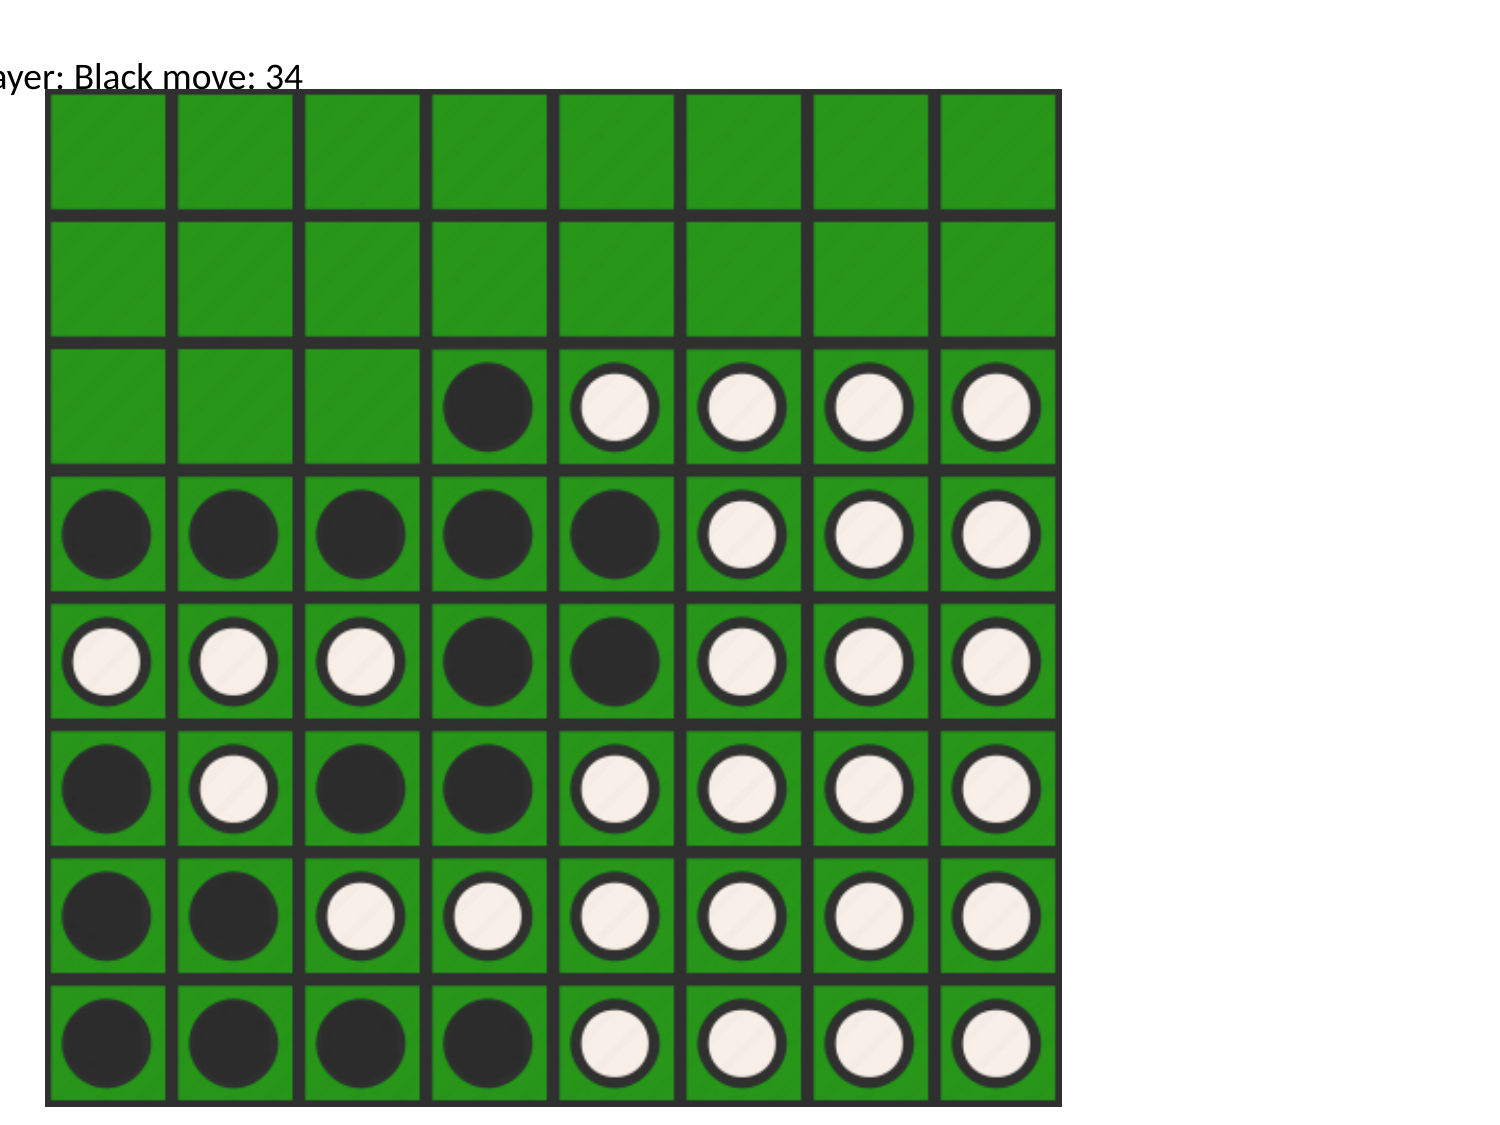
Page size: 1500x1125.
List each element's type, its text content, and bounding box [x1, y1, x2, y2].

picture [44, 89, 1062, 1107]
text_box turn: 41 player: Black move: 34 [0, 44, 319, 105]
